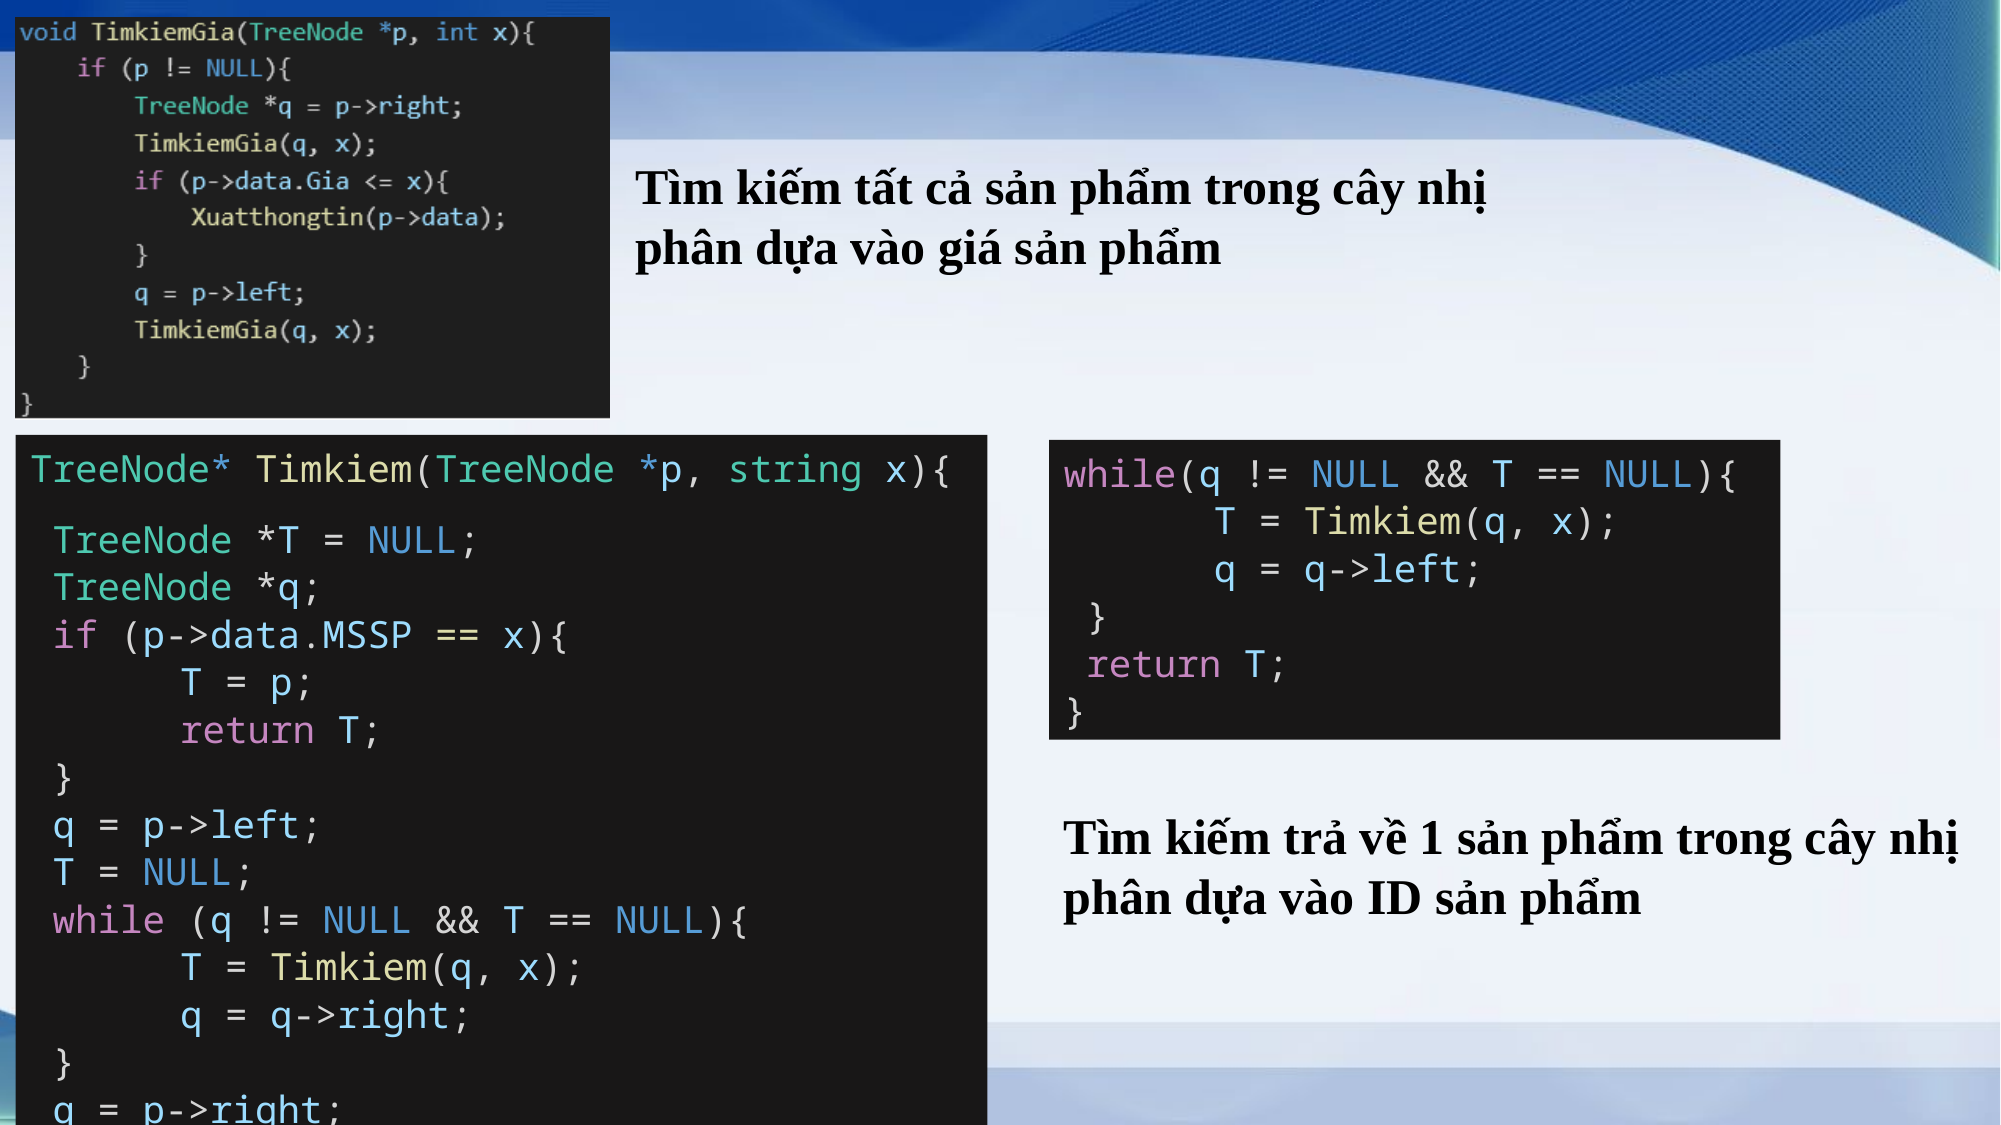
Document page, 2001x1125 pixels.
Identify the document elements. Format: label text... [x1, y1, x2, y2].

text_box TreeNode* Timkiem(TreeNode *p, string x){ TreeNode *T = NULL; TreeNode *q; if (p->data.MSSP == x){ T = p; return T; } q = p->left; T = NULL; while (q != NULL && T == NULL){ T = Timkiem(q, x); q = q->right; } q = p->right; [15, 434, 988, 1125]
text_box Tìm kiếm tất cả sản phẩm trong cây nhị phân dựa vào giá sản phẩm [620, 146, 1621, 282]
text_box Tìm kiếm trả về 1 sản phẩm trong cây nhị phân dựa vào ID sản phẩm [1049, 796, 2000, 932]
text_box while(q != NULL && T == NULL){ T = Timkiem(q, x); q = q->left; } return T; } [1049, 439, 1781, 740]
picture [0, 0, 2001, 1125]
